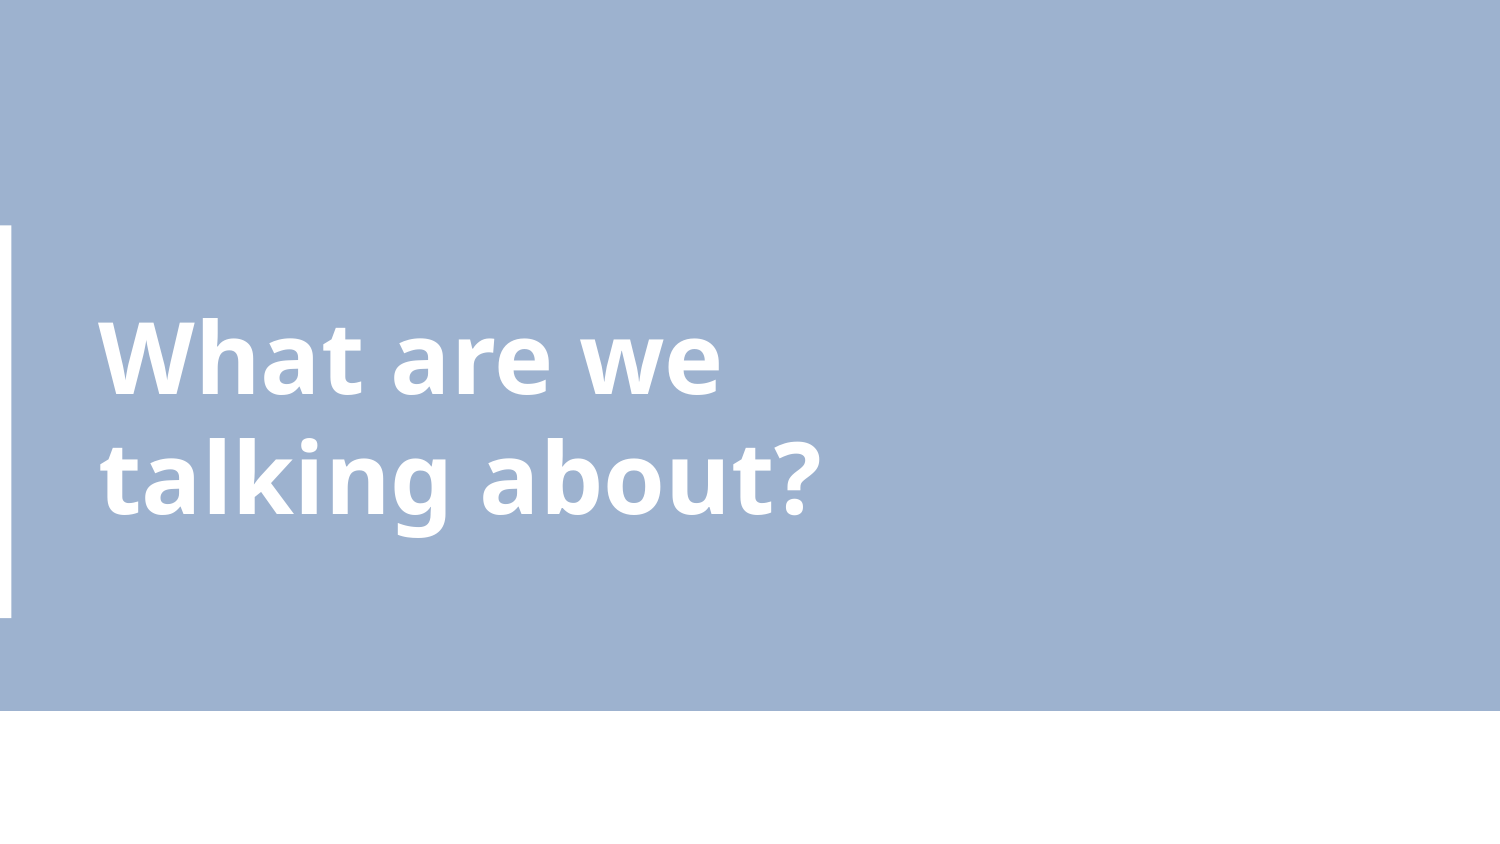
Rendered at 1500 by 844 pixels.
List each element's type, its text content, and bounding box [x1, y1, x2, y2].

text_box [0, 225, 12, 619]
text_box What are we talking about? [83, 279, 1077, 550]
text_box [0, 711, 1500, 844]
